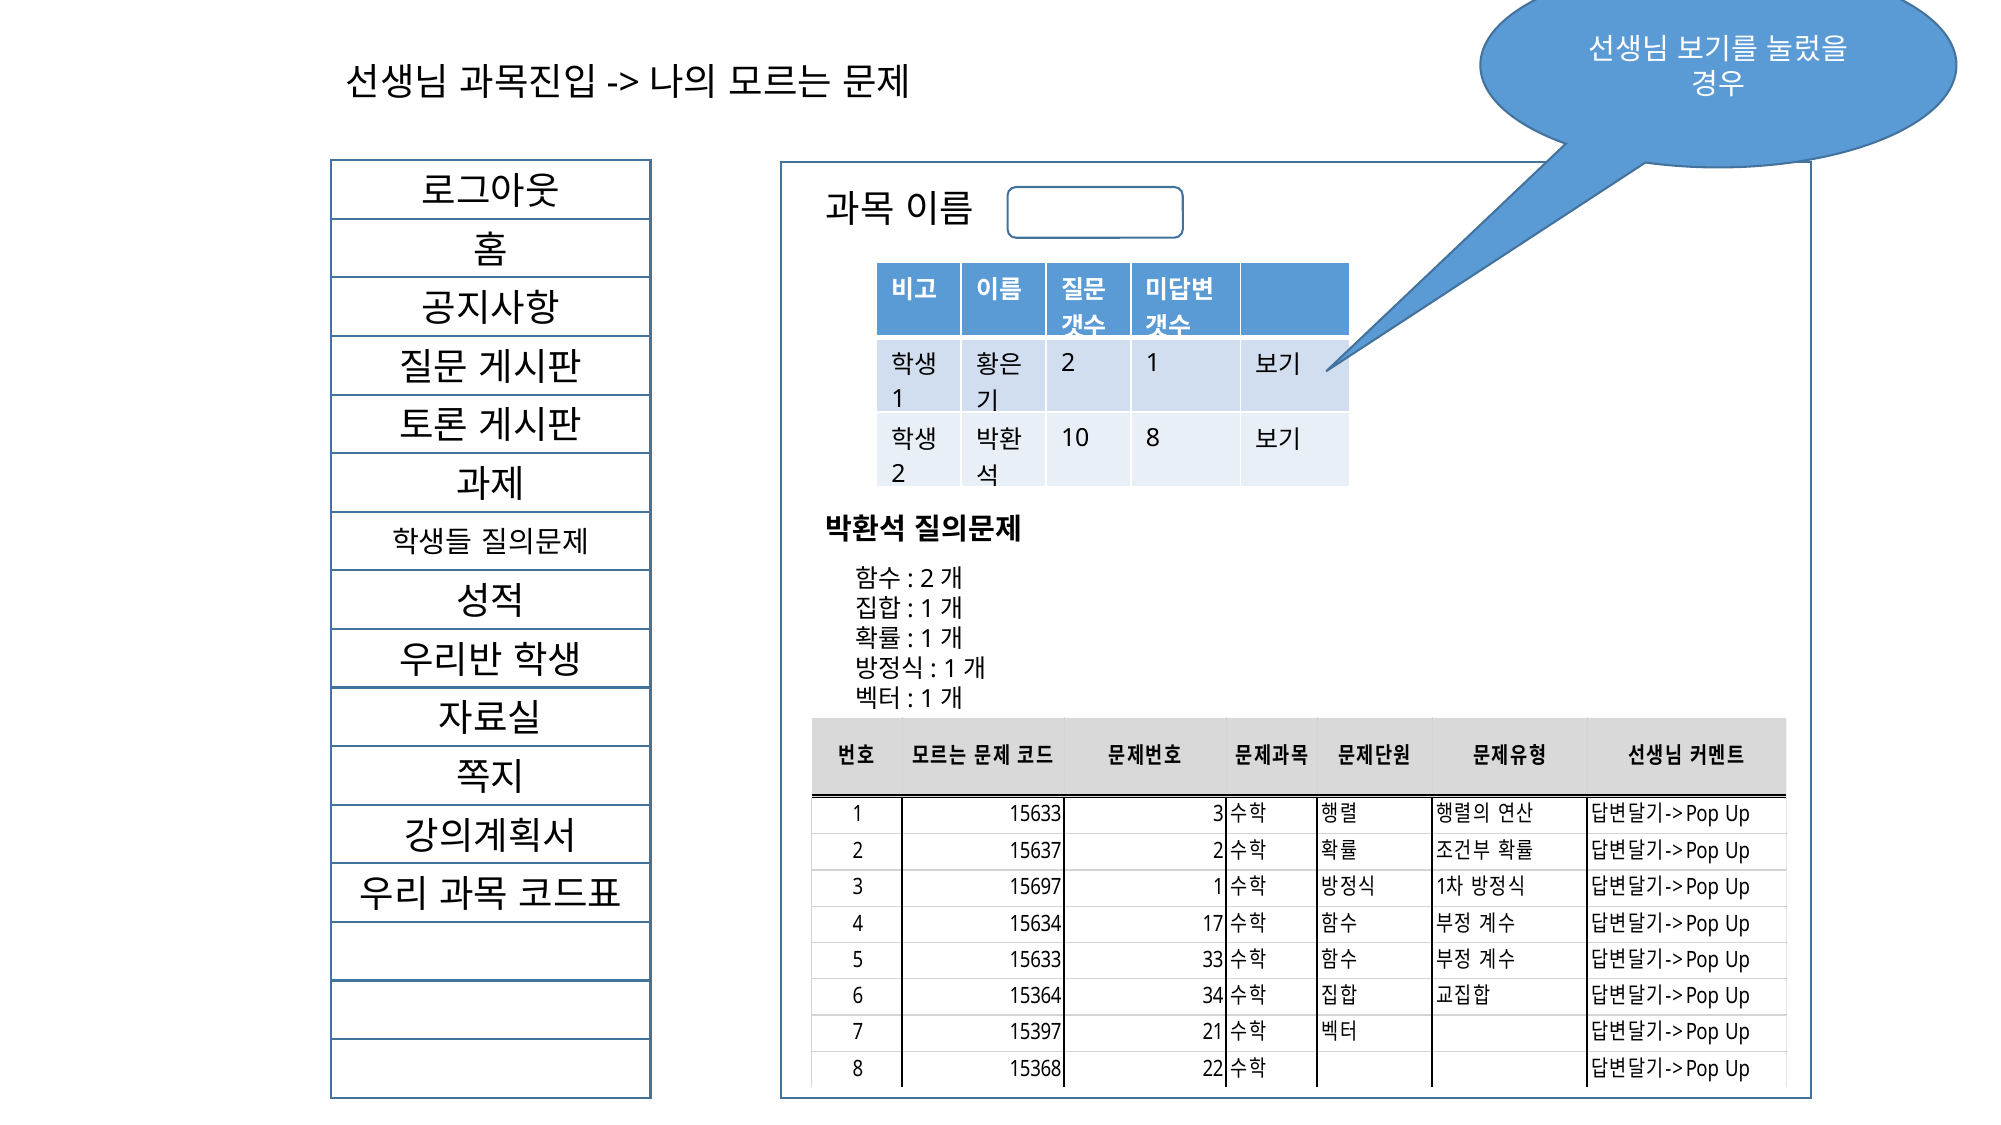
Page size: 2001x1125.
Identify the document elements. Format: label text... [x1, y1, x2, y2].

table_cell 1 [1132, 340, 1240, 411]
table_cell 보기 [1241, 413, 1349, 486]
table_cell 박환석 [962, 413, 1045, 486]
text_box [1006, 185, 1184, 239]
table_cell 보기 [1241, 340, 1349, 411]
text_box 함수: 2개 집합: 1개 확률: 1개 방정식: 1개 벡터: 1개 [840, 555, 1660, 716]
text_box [330, 160, 651, 1098]
table_header [1241, 263, 1349, 335]
table_header 비고 [877, 263, 960, 335]
table_header 이름 [962, 263, 1045, 335]
text_box 박환석 질의문제 [811, 503, 1133, 553]
table_header 미답변갯수 [1132, 263, 1240, 335]
text_box 선생님 보기를 눌렀을 경우 [1325, 0, 1958, 373]
table_cell 황은기 [962, 340, 1045, 411]
table_cell 8 [1132, 413, 1240, 486]
table_cell 학생1 [877, 340, 960, 411]
text_box 선생님 과목진입->나의 모르는 문제 [331, 50, 1350, 111]
table_cell 학생2 [877, 413, 960, 486]
text_box 과목 이름 [811, 177, 1053, 237]
text_box [780, 161, 1812, 1099]
table_cell 10 [1047, 413, 1130, 486]
table_cell 2 [1047, 340, 1130, 411]
table_header 질문갯수 [1047, 263, 1130, 335]
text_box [811, 716, 1788, 1089]
